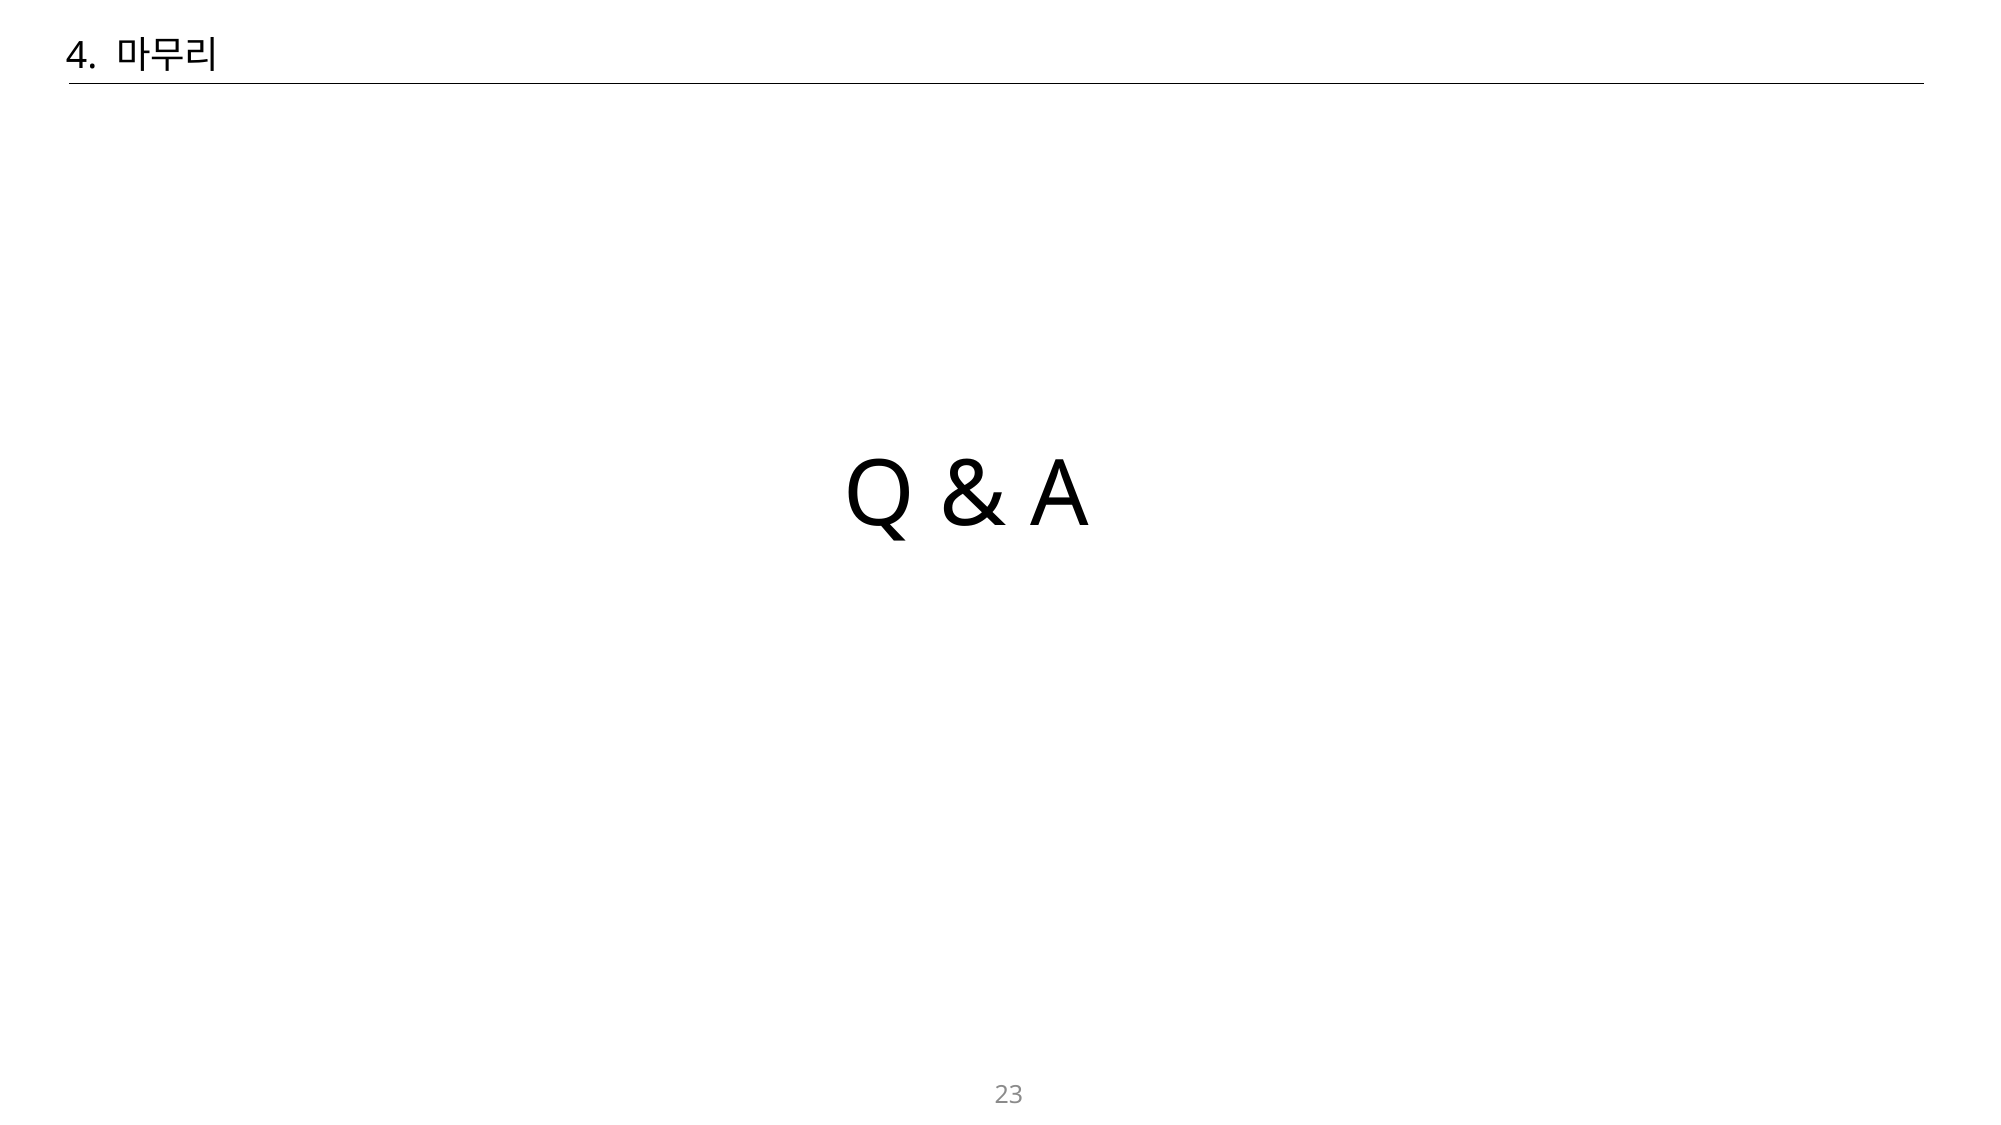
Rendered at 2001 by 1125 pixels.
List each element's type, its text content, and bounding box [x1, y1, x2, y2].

title 4. 마무리 [50, 0, 1776, 165]
slide_number 23 [588, 1066, 1039, 1125]
text_box Q & A [31, 498, 1878, 551]
